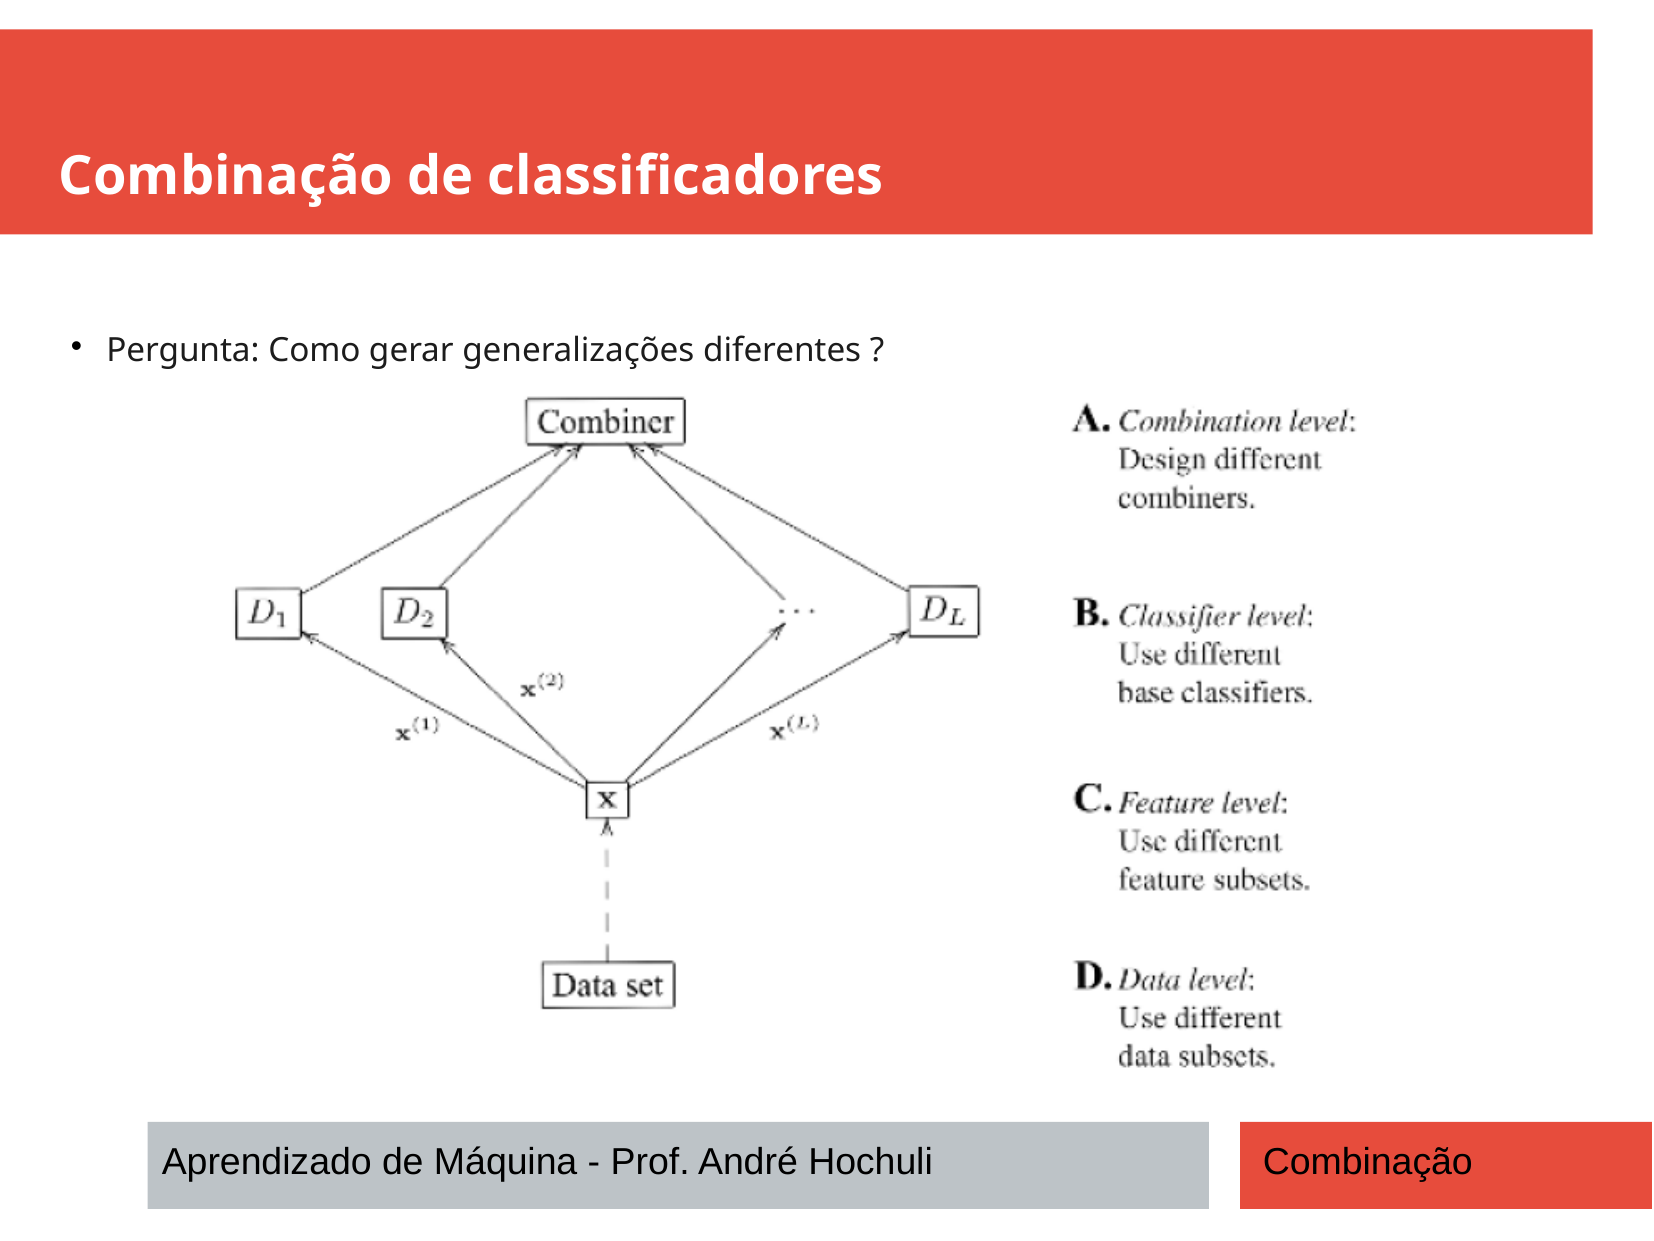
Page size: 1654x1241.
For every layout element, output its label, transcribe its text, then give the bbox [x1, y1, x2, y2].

picture [228, 395, 1376, 1071]
text_box Pergunta: Como gerar generalizações diferentes ? [56, 250, 1595, 1130]
text_box Combinação de classificadores [58, 58, 1593, 205]
text_box Combinação [1248, 1129, 1622, 1188]
text_box Aprendizado de Máquina - Prof. André Hochuli [147, 1130, 1204, 1188]
